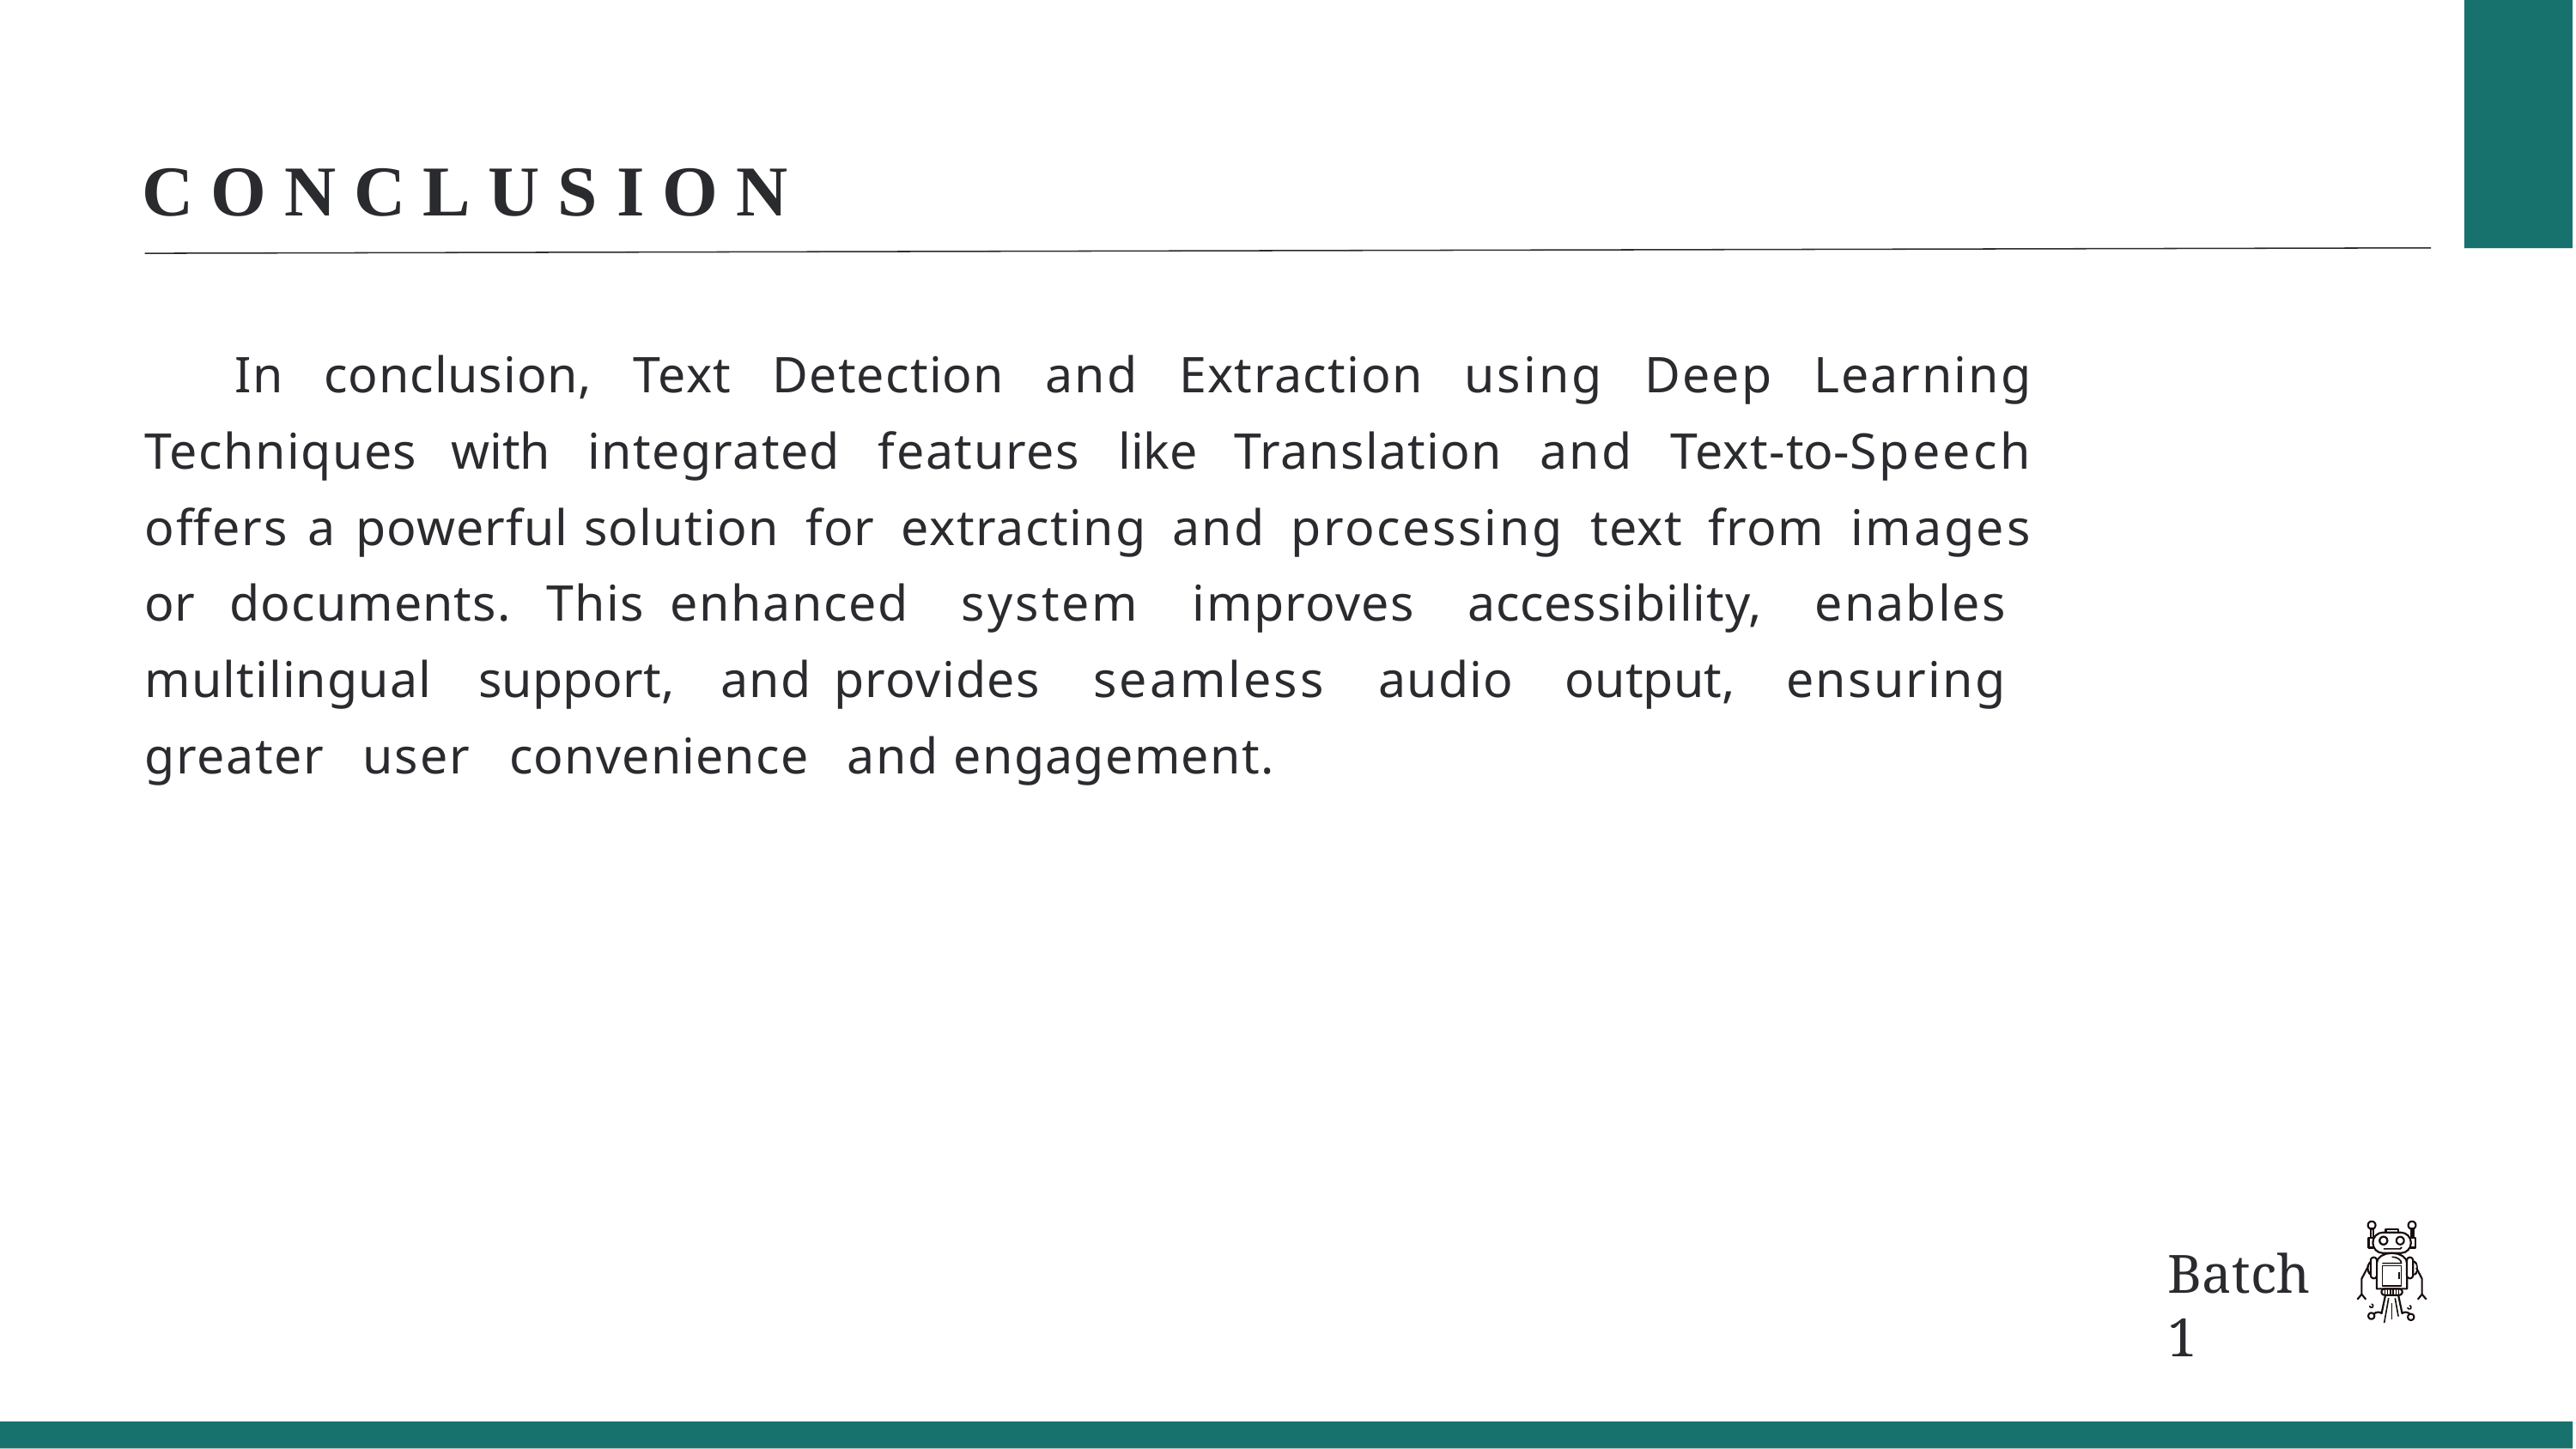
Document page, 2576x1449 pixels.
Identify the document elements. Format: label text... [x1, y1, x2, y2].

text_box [2356, 1220, 2428, 1325]
title C O N C L U S I O N [140, 142, 1151, 386]
text_box In conclusion, Text Detection and Extraction using Deep Learning Techniques with integrated features like Translation and Text-to-Speech offers a powerful solution for extracting and processing text from images or documents. This enhanced system improves accessibility, enables multilingual support, and provides seamless audio output, ensuring greater user convenience and engagement. [143, 324, 2034, 784]
text_box [2464, 0, 2573, 249]
text_box [0, 1421, 2166, 1449]
footer Batch 1 [2166, 1234, 2341, 1449]
text_box [2341, 1421, 2573, 1449]
